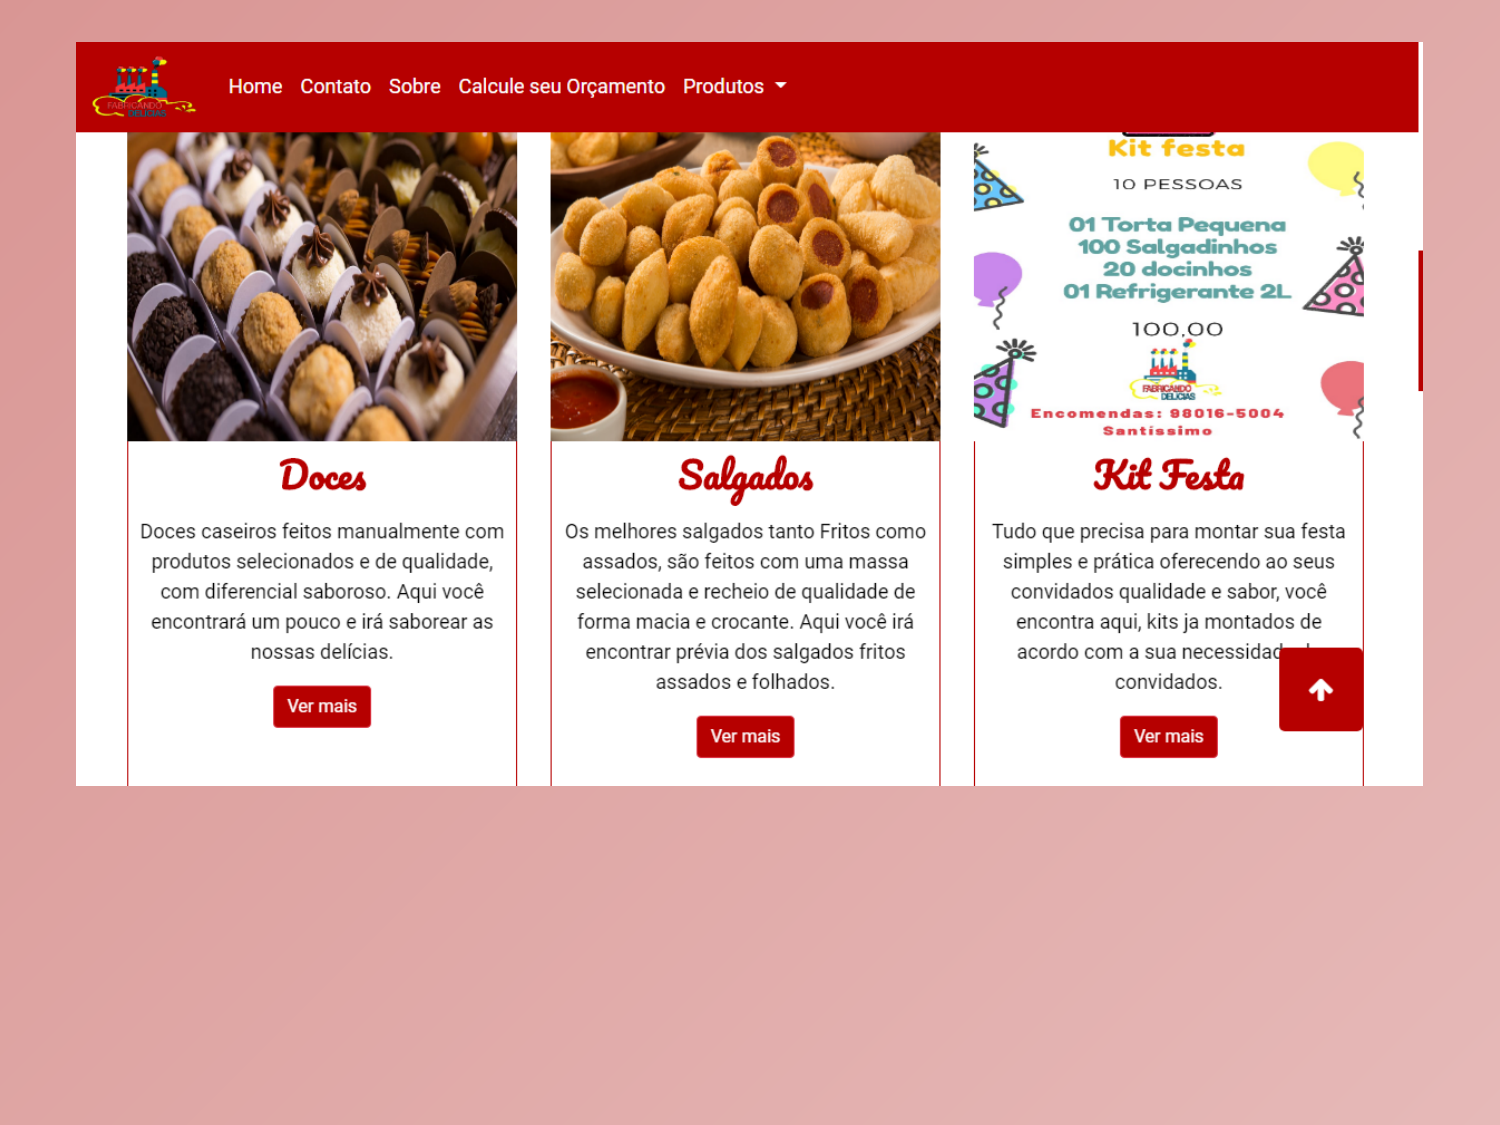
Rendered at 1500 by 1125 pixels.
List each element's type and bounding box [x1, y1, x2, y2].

list [76, 42, 1423, 786]
